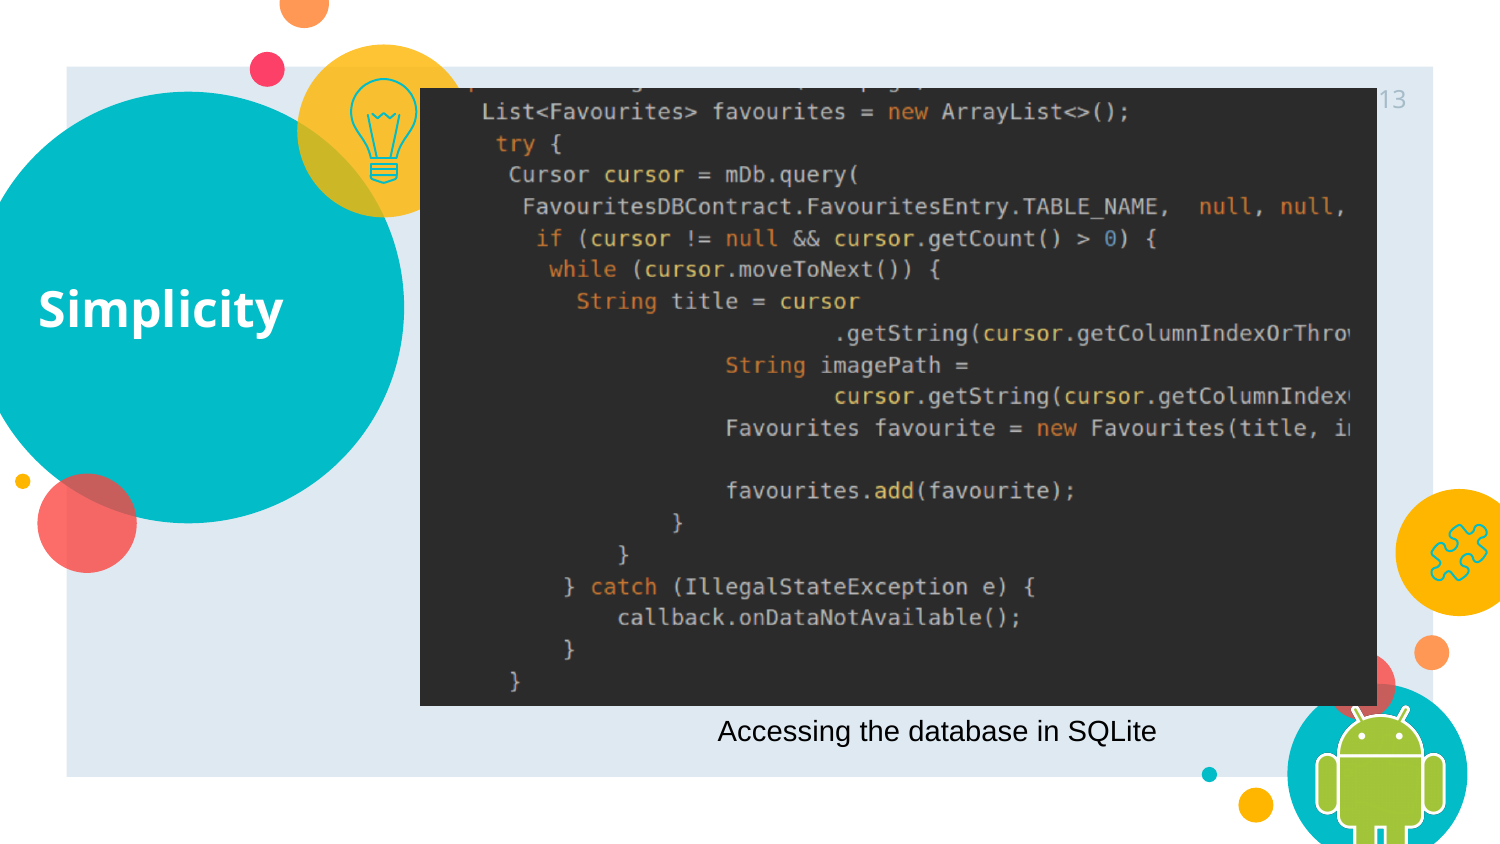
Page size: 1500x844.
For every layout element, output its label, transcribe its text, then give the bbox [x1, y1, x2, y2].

picture [419, 88, 1446, 844]
title Simplicity [23, 91, 375, 524]
text_box Accessing the database in SQLite [702, 713, 1173, 756]
slide_number 13 [1331, 68, 1422, 134]
